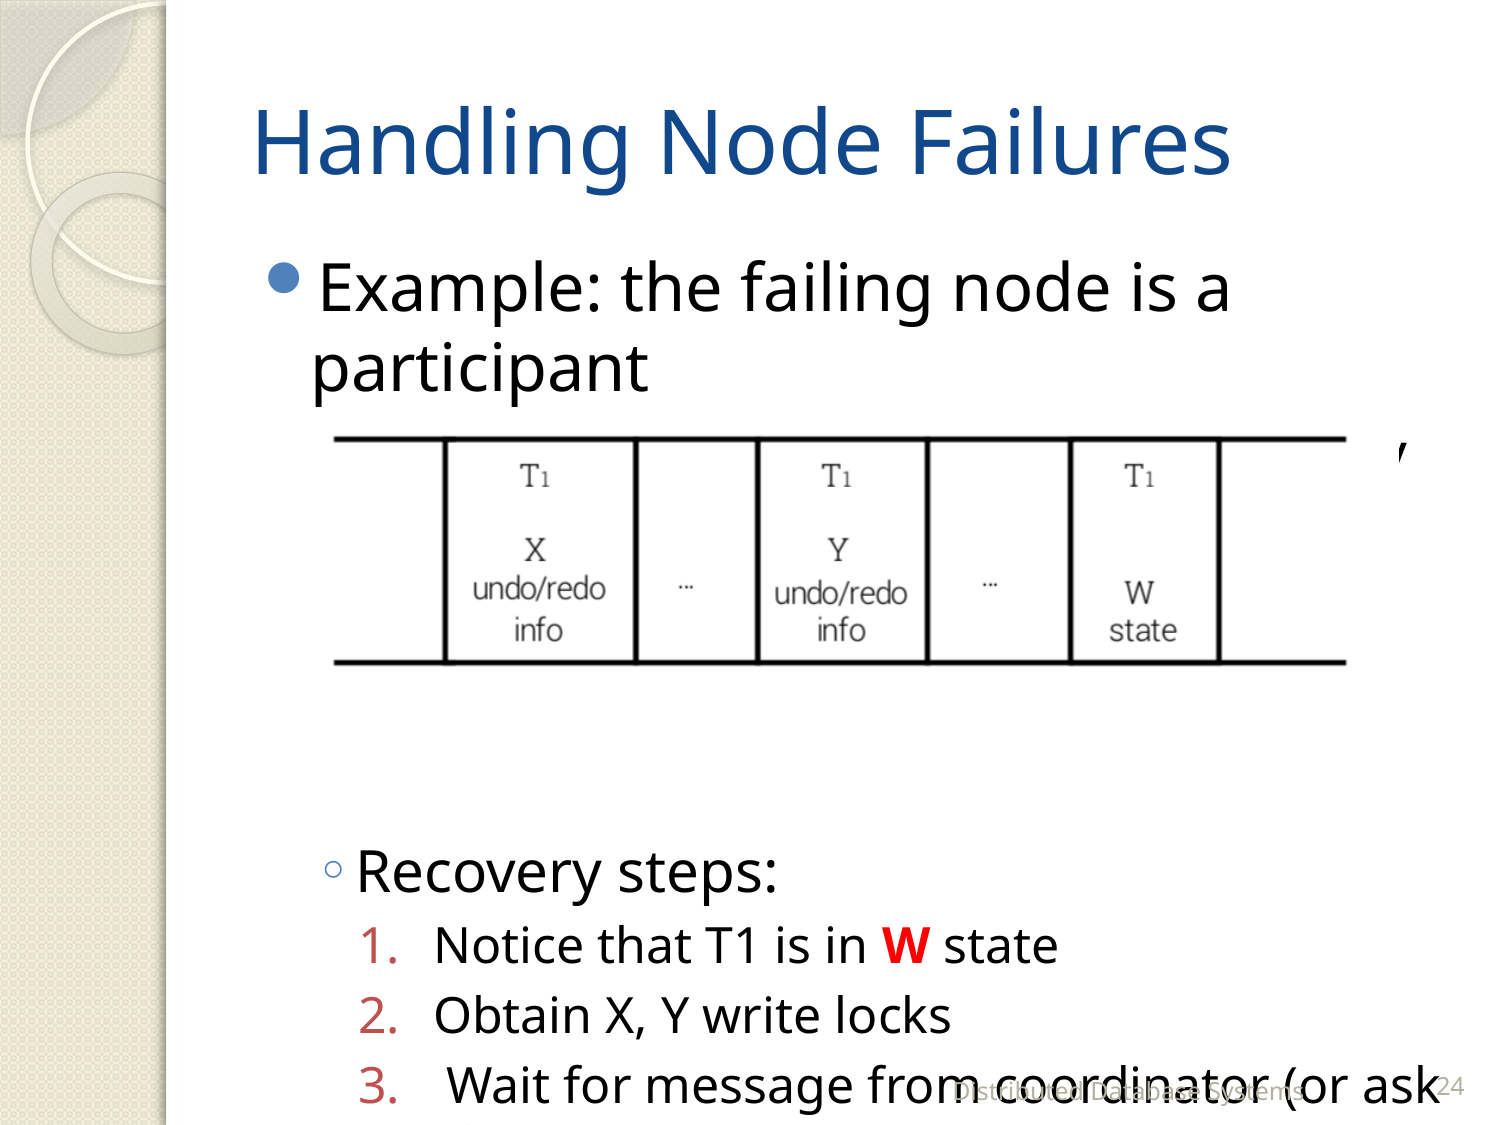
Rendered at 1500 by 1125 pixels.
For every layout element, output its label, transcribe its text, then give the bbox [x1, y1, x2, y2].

title Handling Node Failures [235, 45, 1466, 233]
footer Distributed Database Systems [937, 1034, 1413, 1113]
picture [302, 408, 1399, 700]
list Example: the failing node is a participant Participant log contains W on recovery Recovery steps: Notice that T1 is in W state Obtain X, Y write locks Wait for message from coordinator (or ask about outcome) [235, 237, 1466, 1071]
slide_number 24 [1413, 1034, 1488, 1113]
